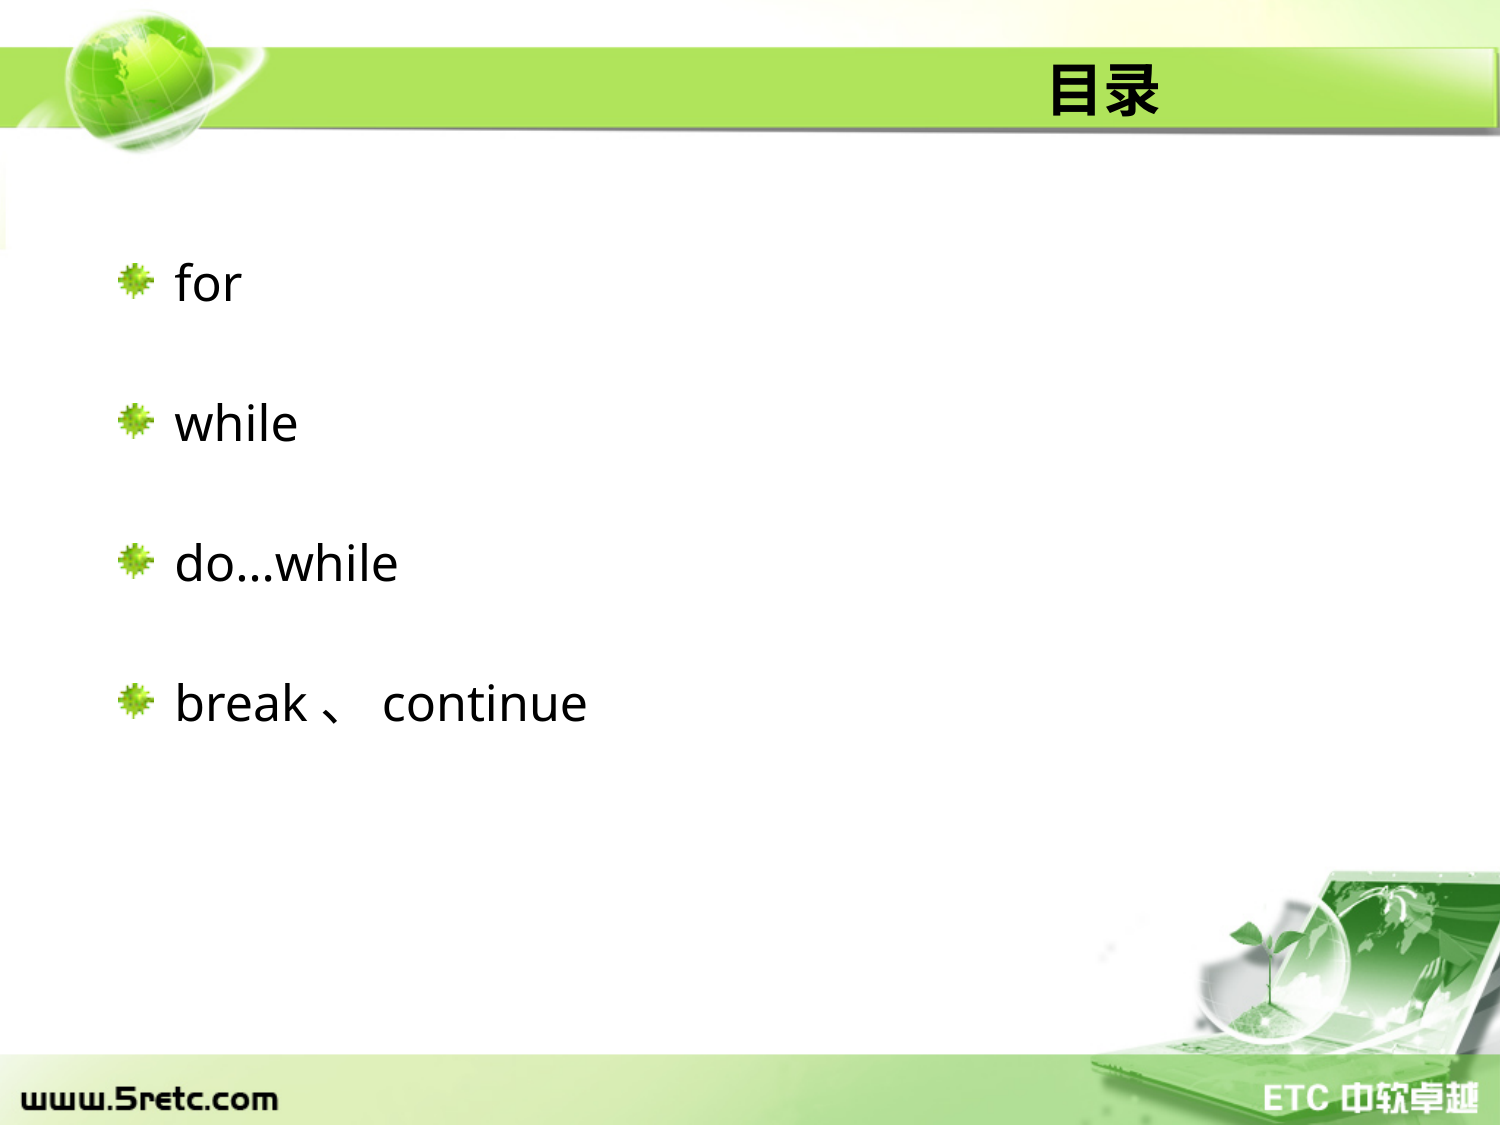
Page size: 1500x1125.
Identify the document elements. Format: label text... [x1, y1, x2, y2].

list for while do…while break、continue [103, 243, 1454, 1008]
title 目录 [719, 46, 1489, 129]
picture [0, 0, 1500, 1125]
